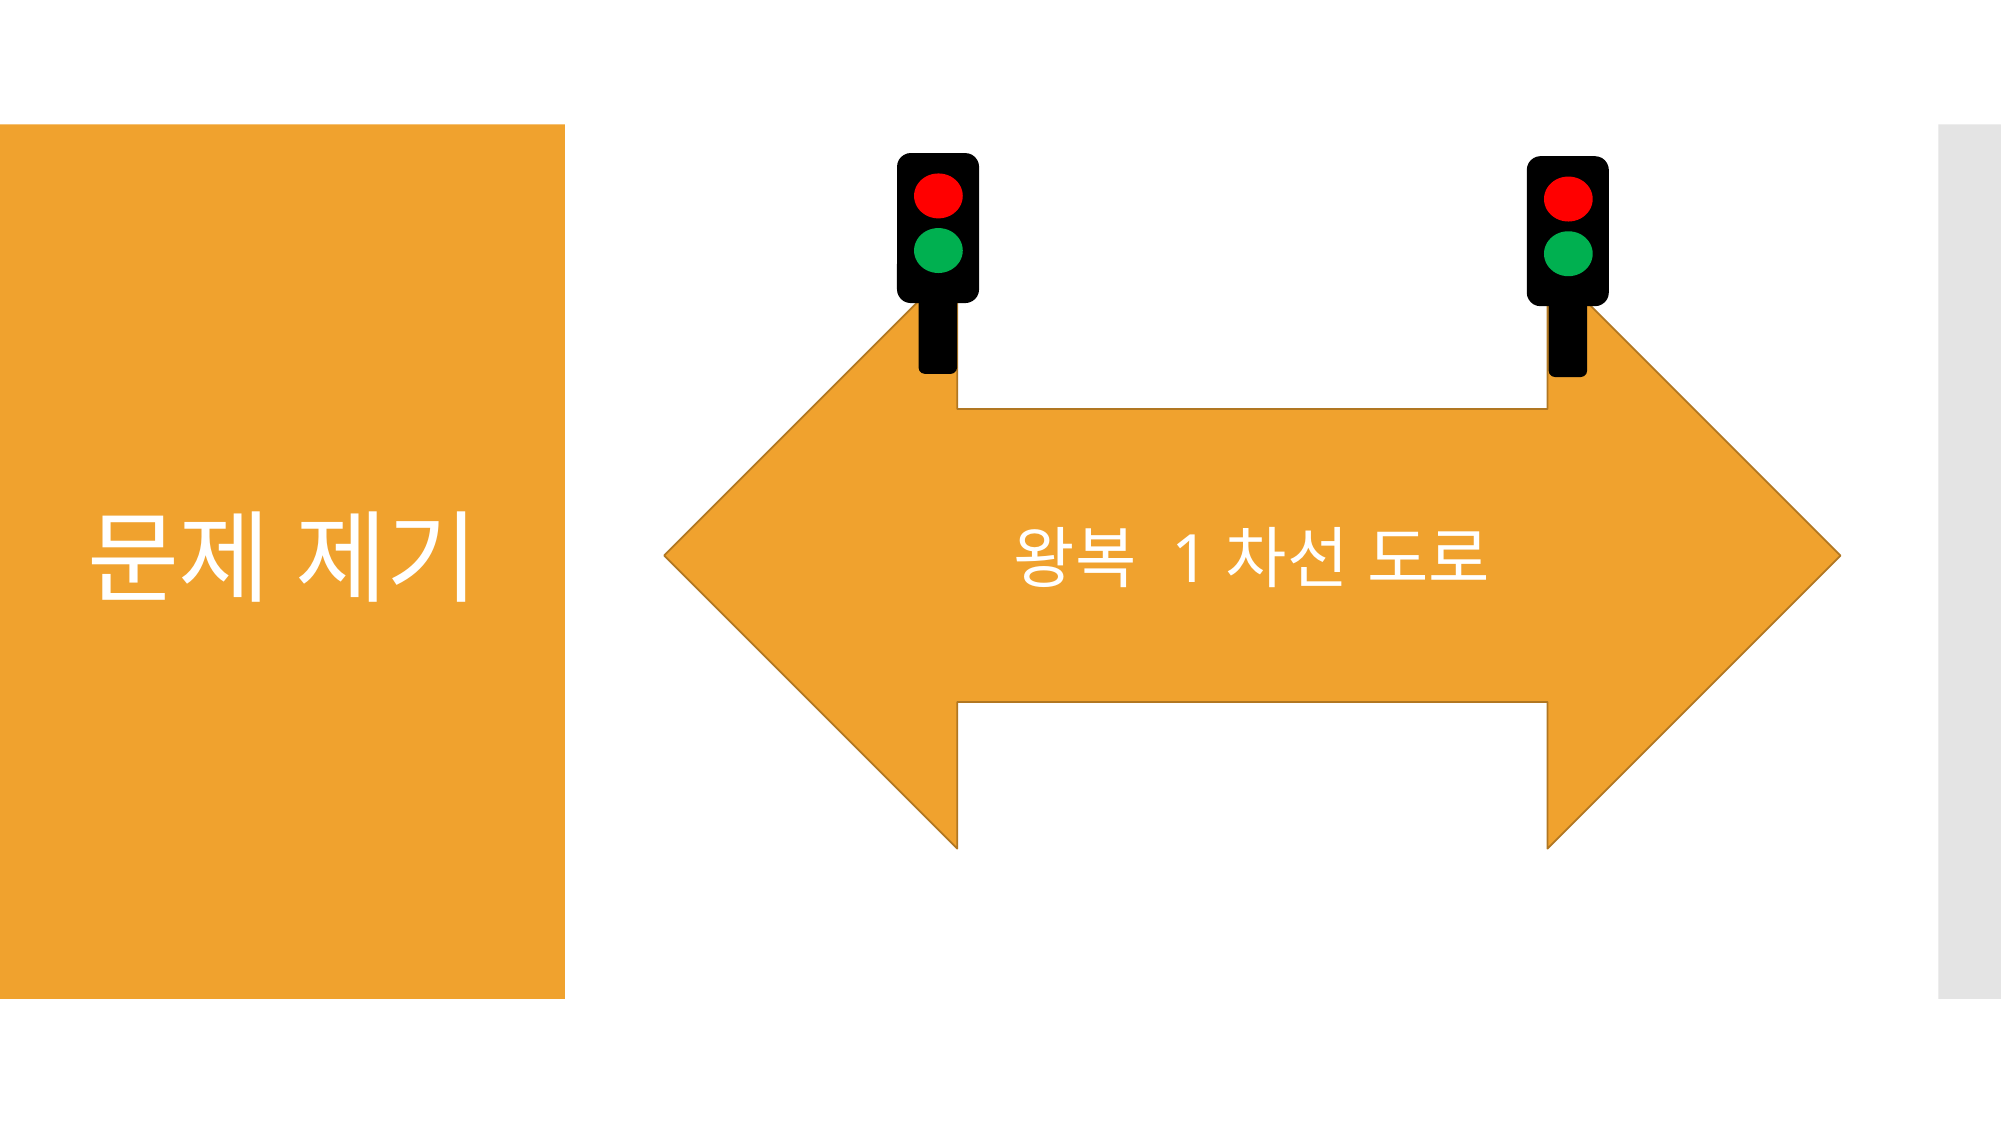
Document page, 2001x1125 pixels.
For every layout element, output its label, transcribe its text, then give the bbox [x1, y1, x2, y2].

title 문제 제기 [41, 184, 525, 940]
text_box [913, 227, 964, 274]
text_box [913, 172, 964, 220]
text_box [1543, 175, 1594, 223]
text_box [1525, 155, 1610, 308]
text_box [896, 152, 980, 304]
text_box 왕복 1차선 도로 [663, 304, 1842, 850]
text_box [1547, 273, 1589, 378]
text_box [1543, 230, 1594, 278]
text_box [917, 270, 958, 375]
